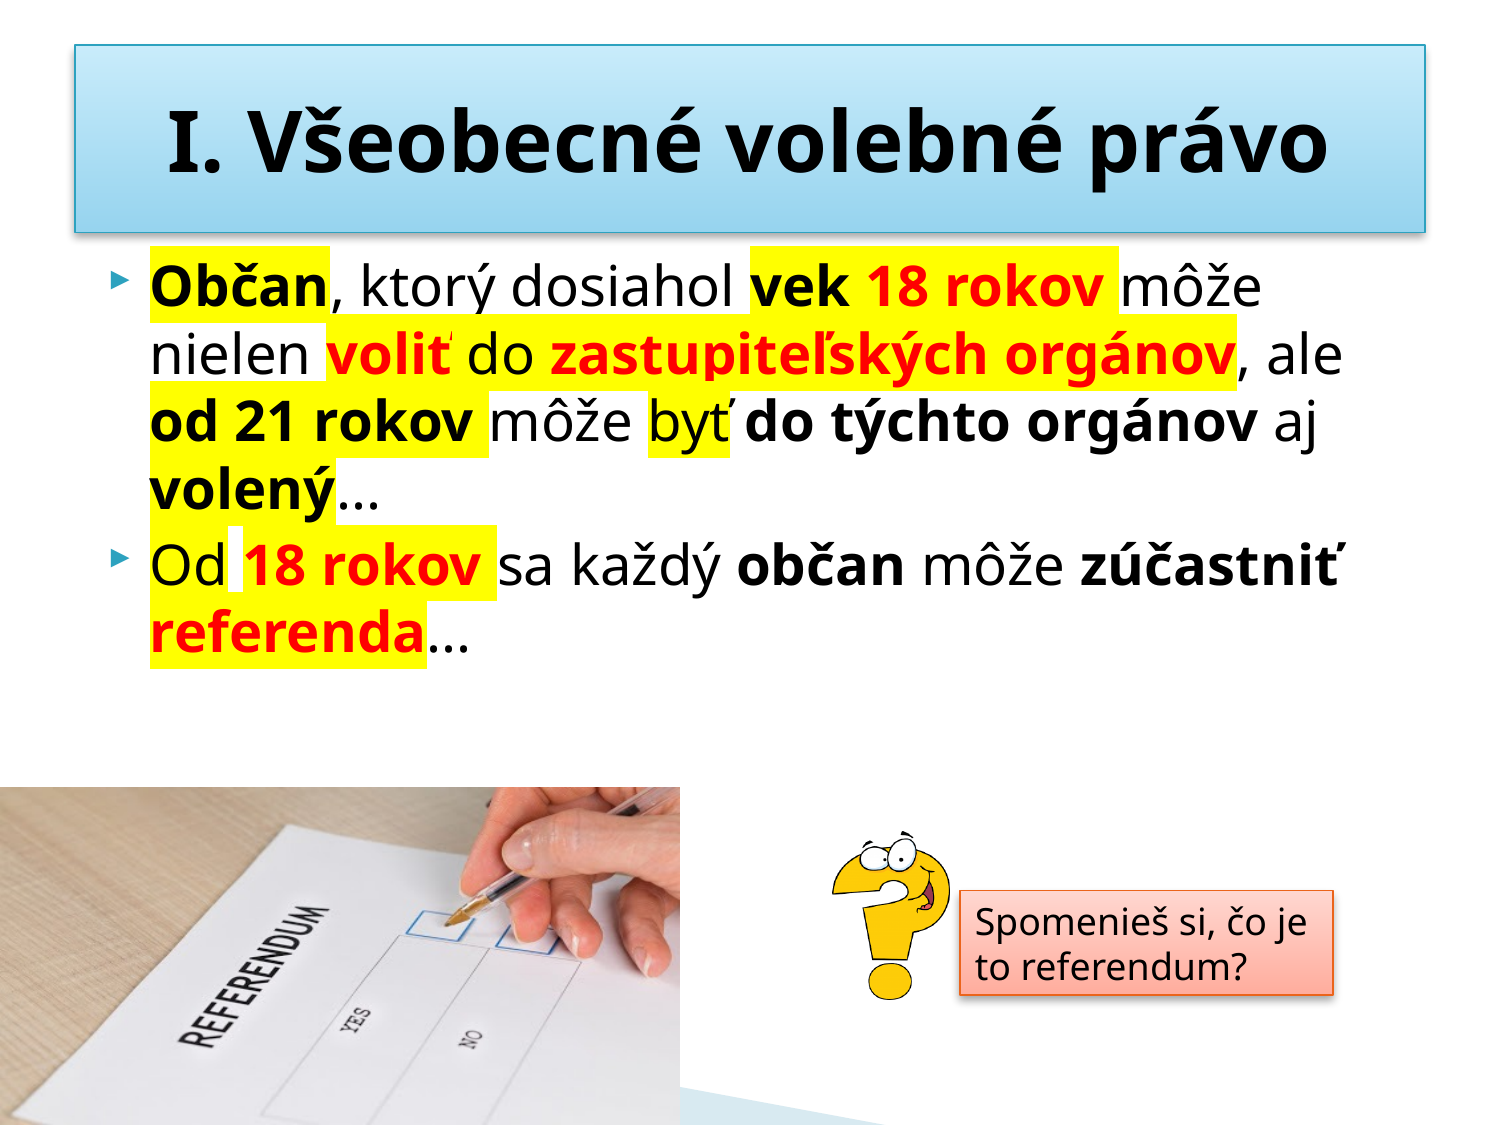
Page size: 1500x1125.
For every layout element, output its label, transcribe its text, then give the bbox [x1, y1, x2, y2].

picture [0, 786, 680, 1125]
picture [831, 831, 950, 1000]
text_box Spomenieš si, čo je to referendum? [959, 890, 1334, 996]
list Občan, ktorý dosiahol vek 18 rokov môže nielen voliť do zastupiteľských orgánov, ale od 21 rokov môže byť do týchto orgánov aj volený... Od 18 rokov sa každý občan môže zúčastniť referenda... [75, 243, 1425, 986]
title I. Všeobecné volebné právo [74, 44, 1426, 233]
